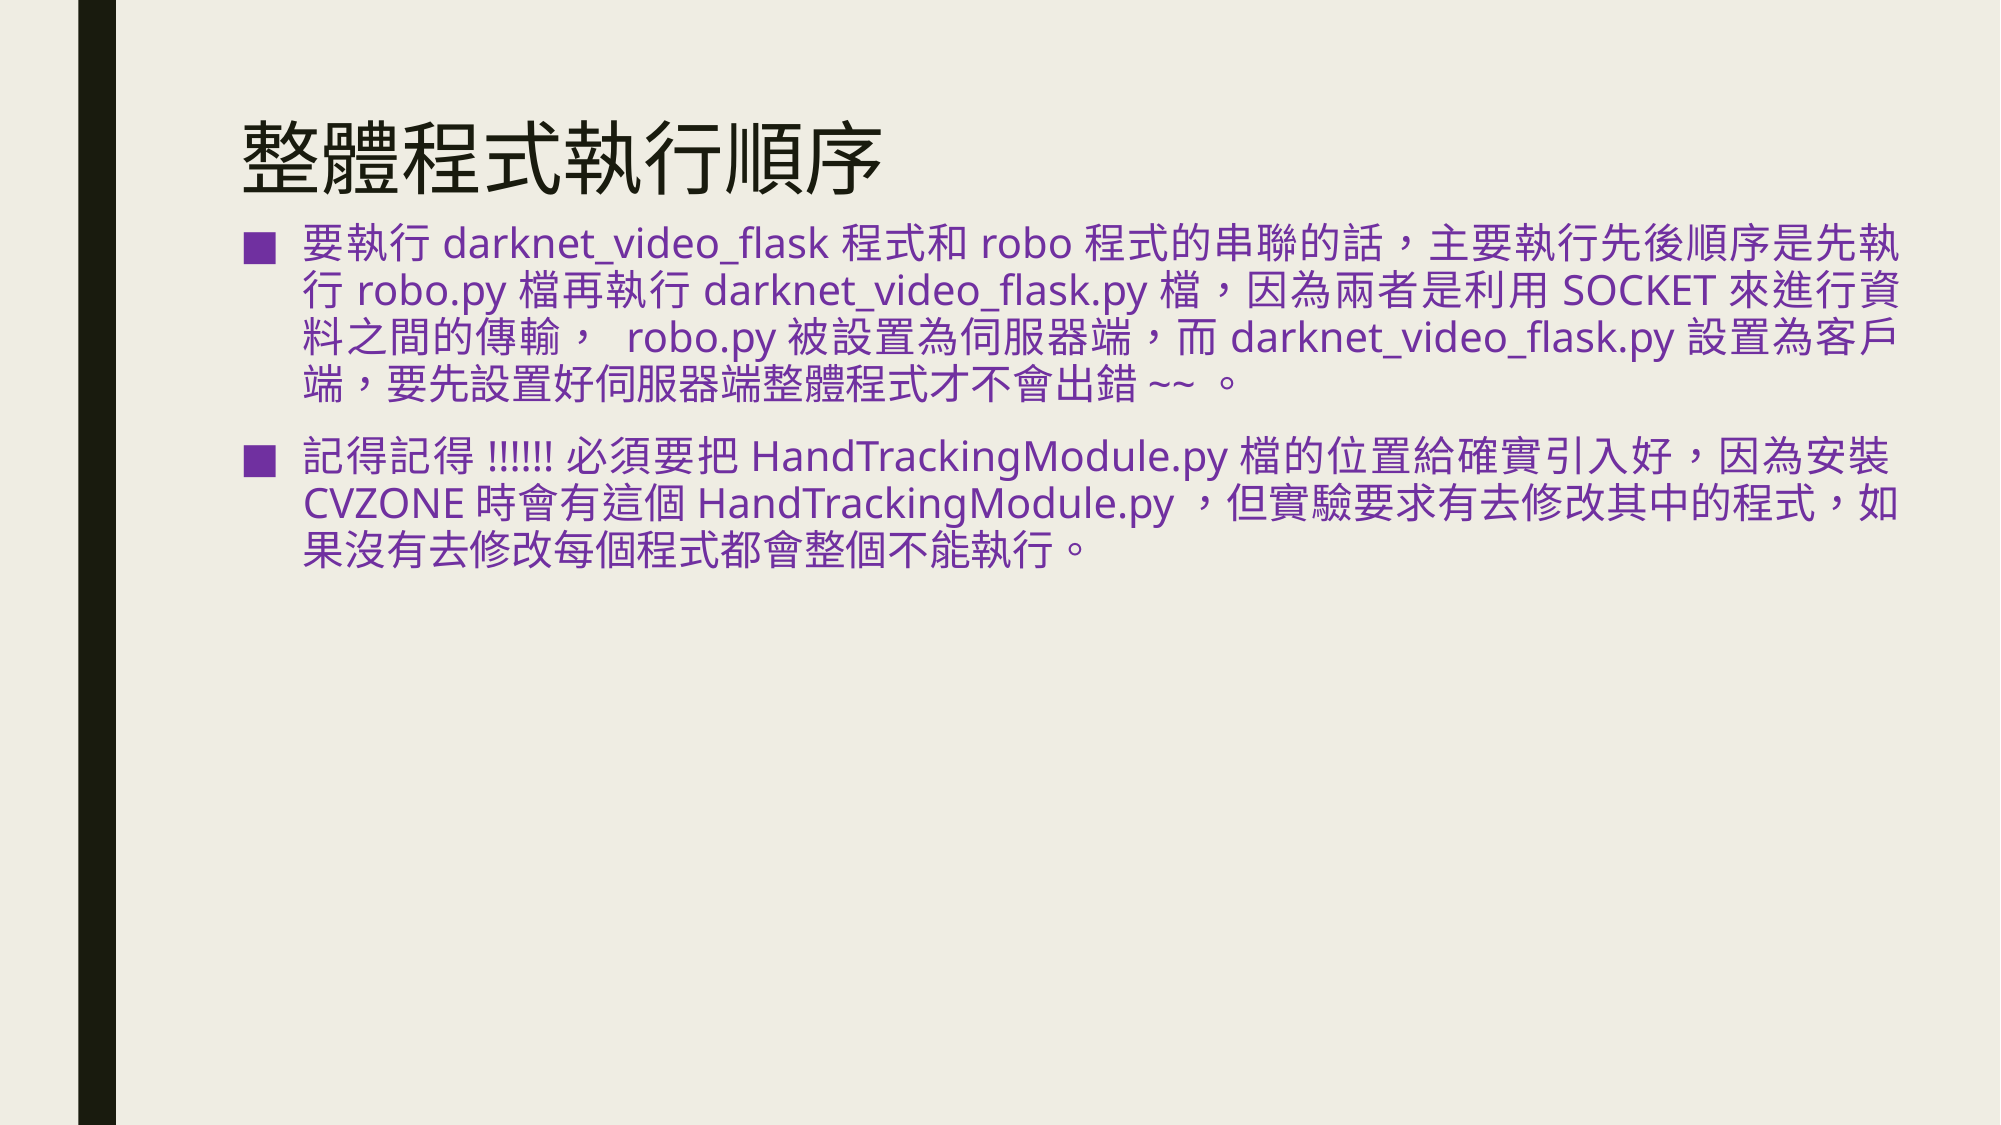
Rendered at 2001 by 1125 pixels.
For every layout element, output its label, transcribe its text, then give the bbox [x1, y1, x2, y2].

title 整體程式執行順序 [225, 112, 1800, 213]
list 要執行darknet_video_flask程式和robo程式的串聯的話，主要執行先後順序是先執行robo.py檔再執行darknet_video_flask.py檔，因為兩者是利用SOCKET來進行資料之間的傳輸， robo.py被設置為伺服器端，而darknet_video_flask.py設置為客戶端，要先設置好伺服器端整體程式才不會出錯~~。 記得記得!!!!!!必須要把HandTrackingModule.py檔的位置給確實引入好，因為安裝CVZONE時會有這個HandTrackingModule.py，但實驗要求有去修改其中的程式，如果沒有去修改每個程式都會整個不能執行。 [225, 213, 1916, 1052]
